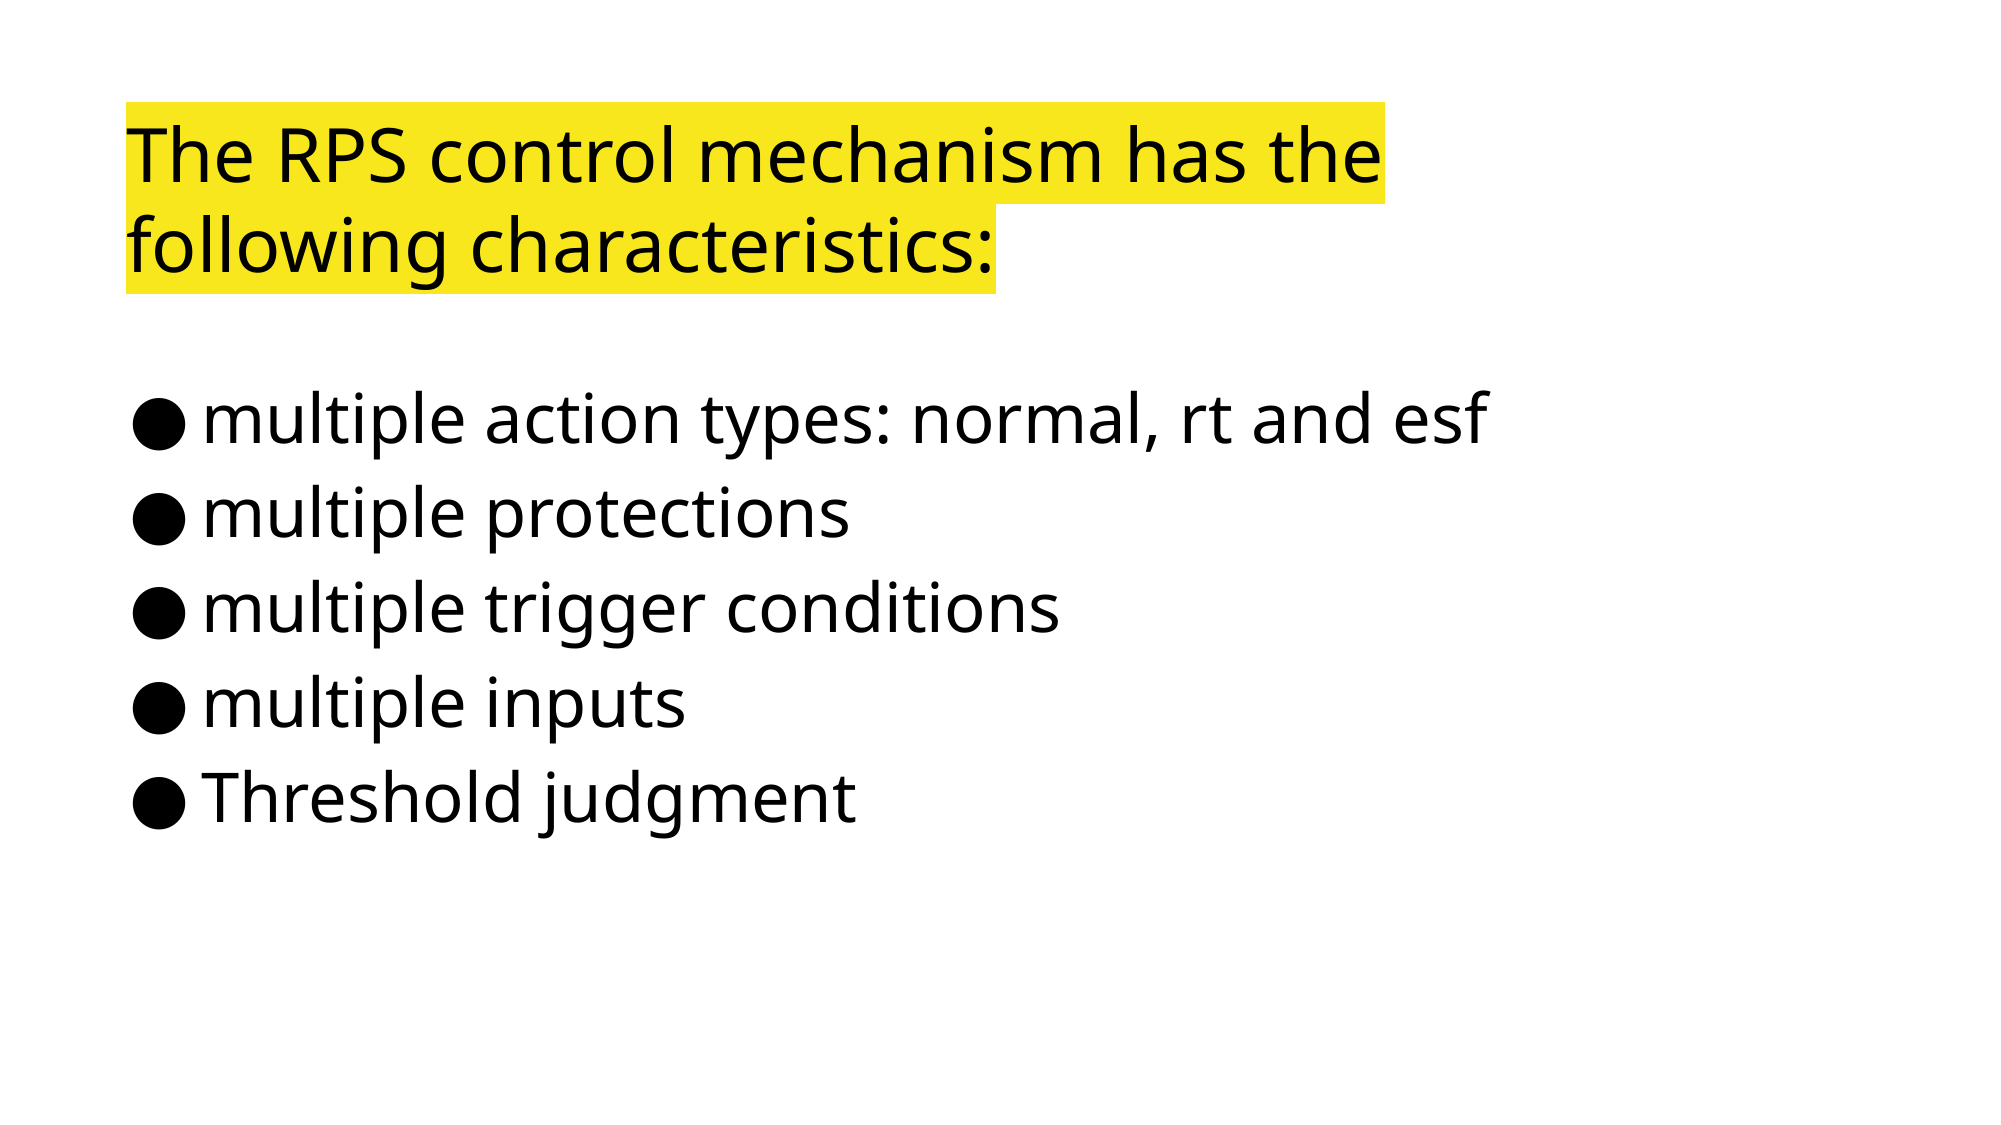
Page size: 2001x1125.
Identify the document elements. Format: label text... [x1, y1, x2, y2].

title The RPS control mechanism has the following characteristics: [111, 99, 1522, 317]
list multiple action types: normal, rt and esf multiple protections multiple trigger conditions multiple inputs Threshold judgment [111, 354, 1522, 992]
